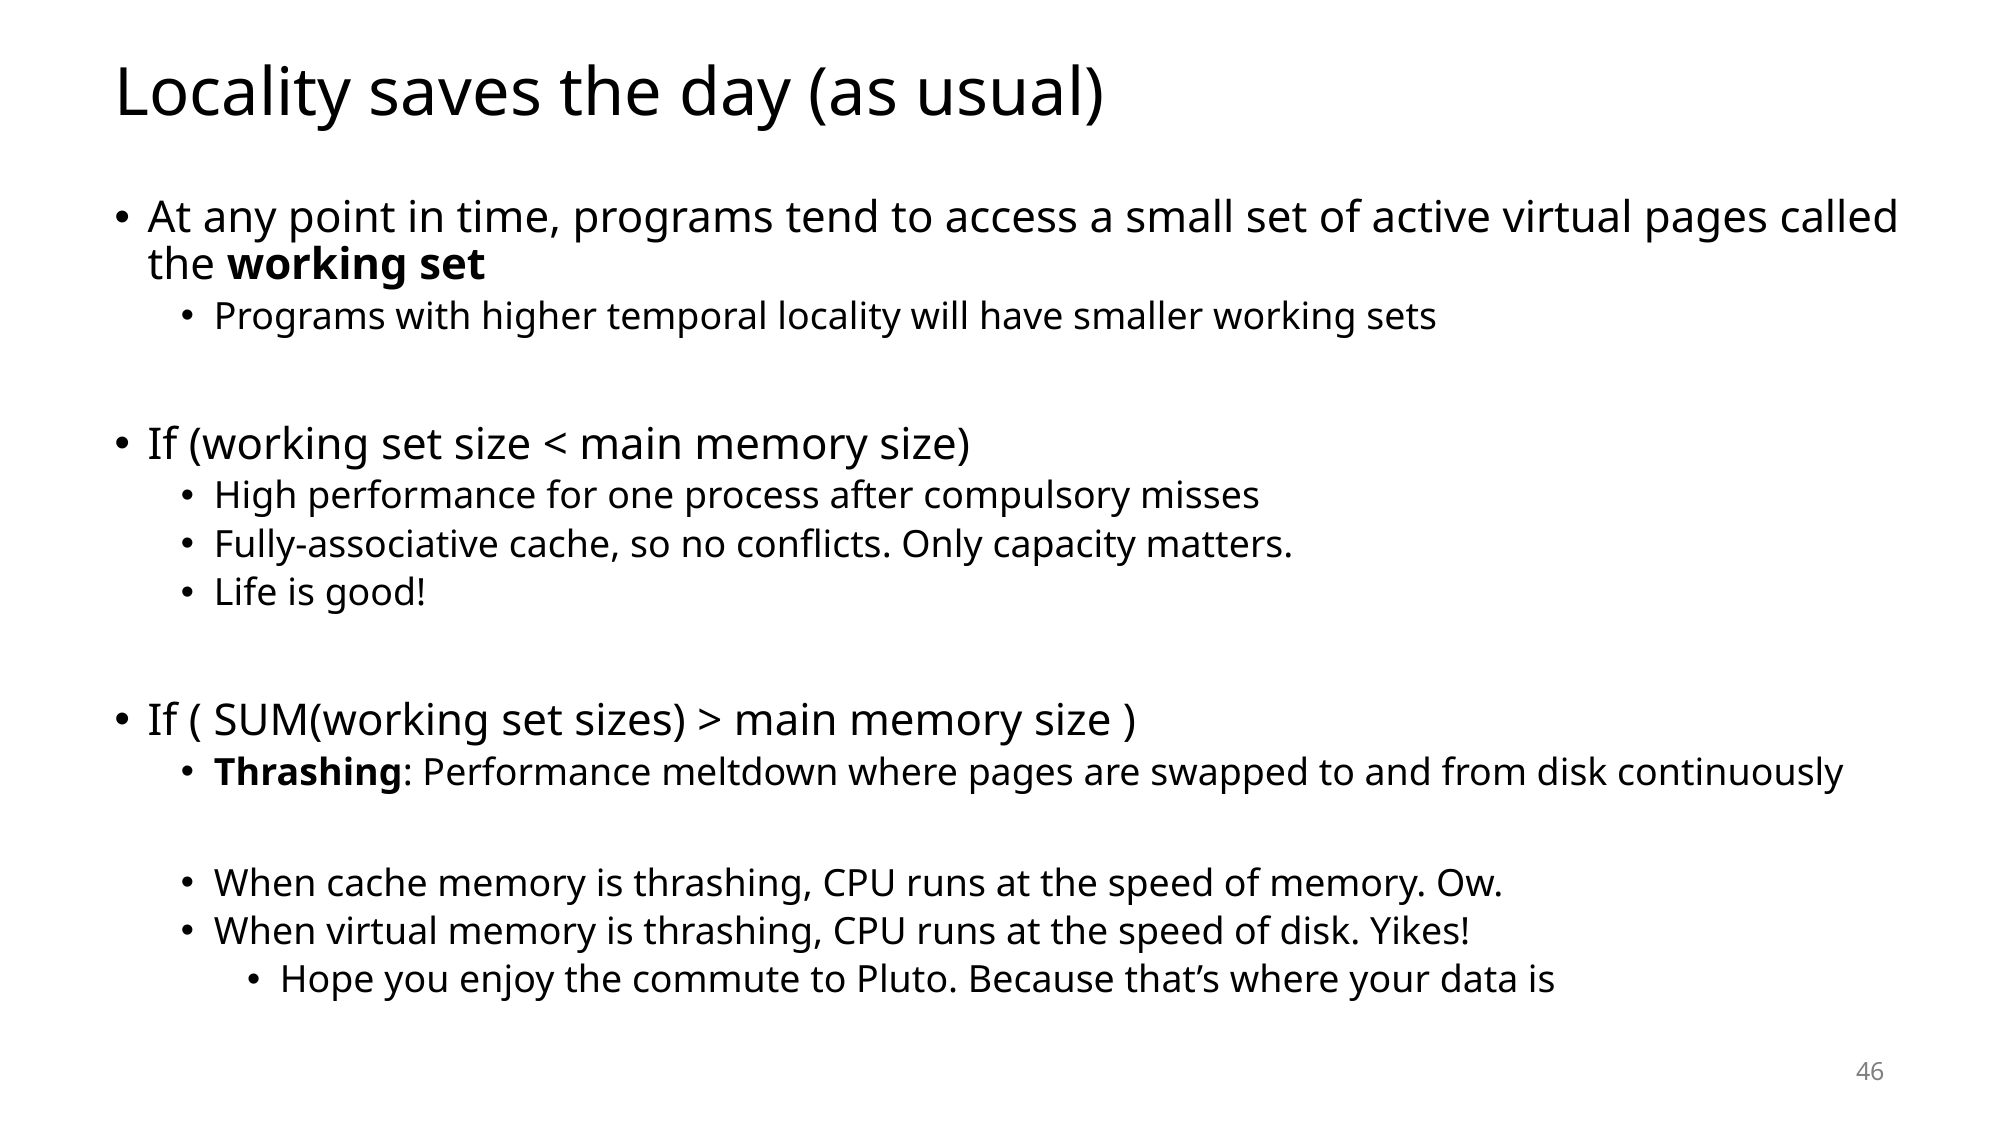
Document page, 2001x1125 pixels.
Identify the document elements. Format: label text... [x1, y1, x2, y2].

slide_number 46 [1749, 1042, 1900, 1103]
list At any point in time, programs tend to access a small set of active virtual pages called the working set Programs with higher temporal locality will have smaller working sets If (working set size < main memory size) High performance for one process after compulsory misses Fully-associative cache, so no conflicts. Only capacity matters. Life is good! If ( SUM(working set sizes) > main memory size ) Thrashing: Performance meltdown where pages are swapped to and from disk continuously When cache memory is thrashing, CPU runs at the speed of memory. Ow. When virtual memory is thrashing, CPU runs at the speed of disk. Yikes! Hope you enjoy the commute to Pluto. Because that’s where your data is [99, 187, 1959, 1013]
title Locality saves the day (as usual) [99, 37, 1900, 150]
